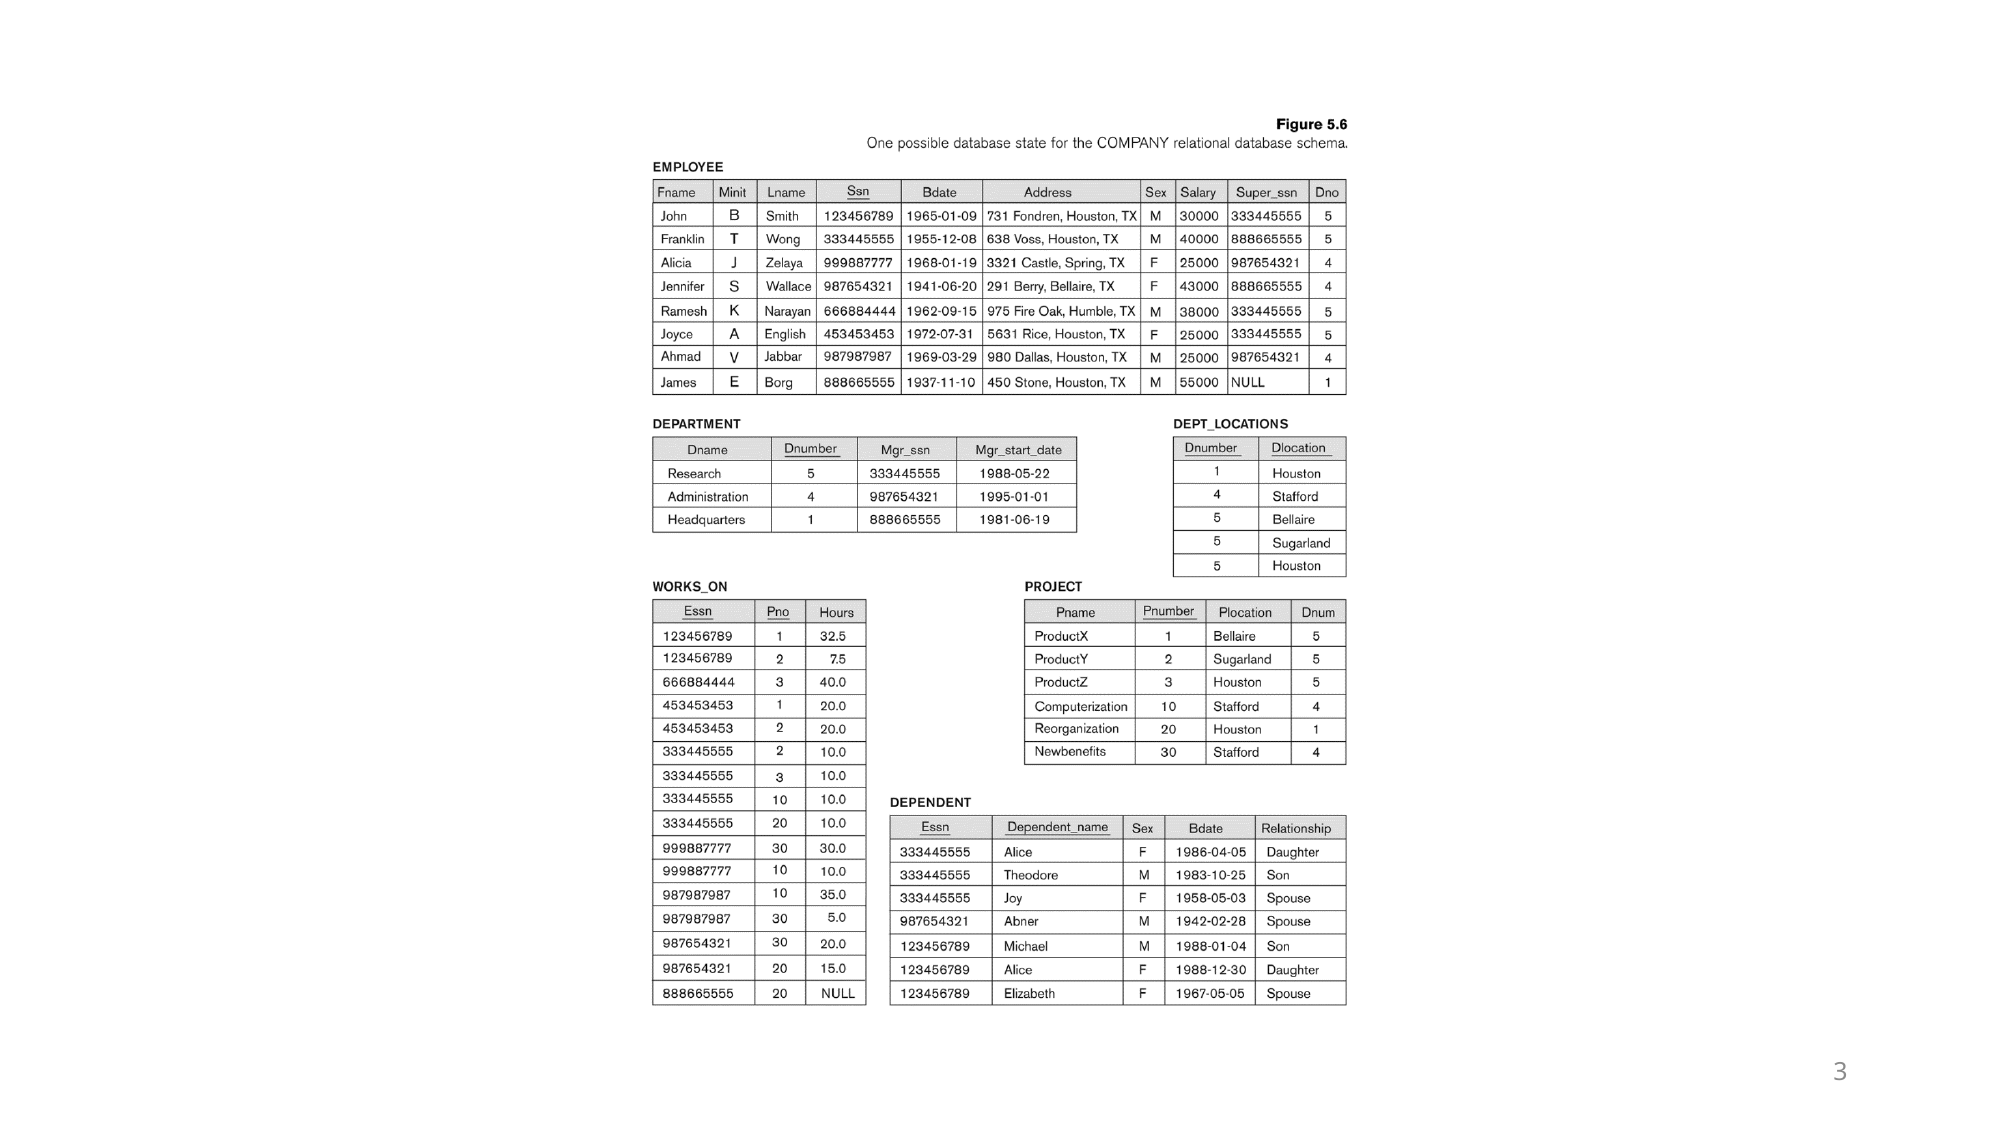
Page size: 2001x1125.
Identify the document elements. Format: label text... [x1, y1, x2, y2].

picture [651, 118, 1349, 1007]
slide_number 3 [1412, 1042, 1863, 1103]
